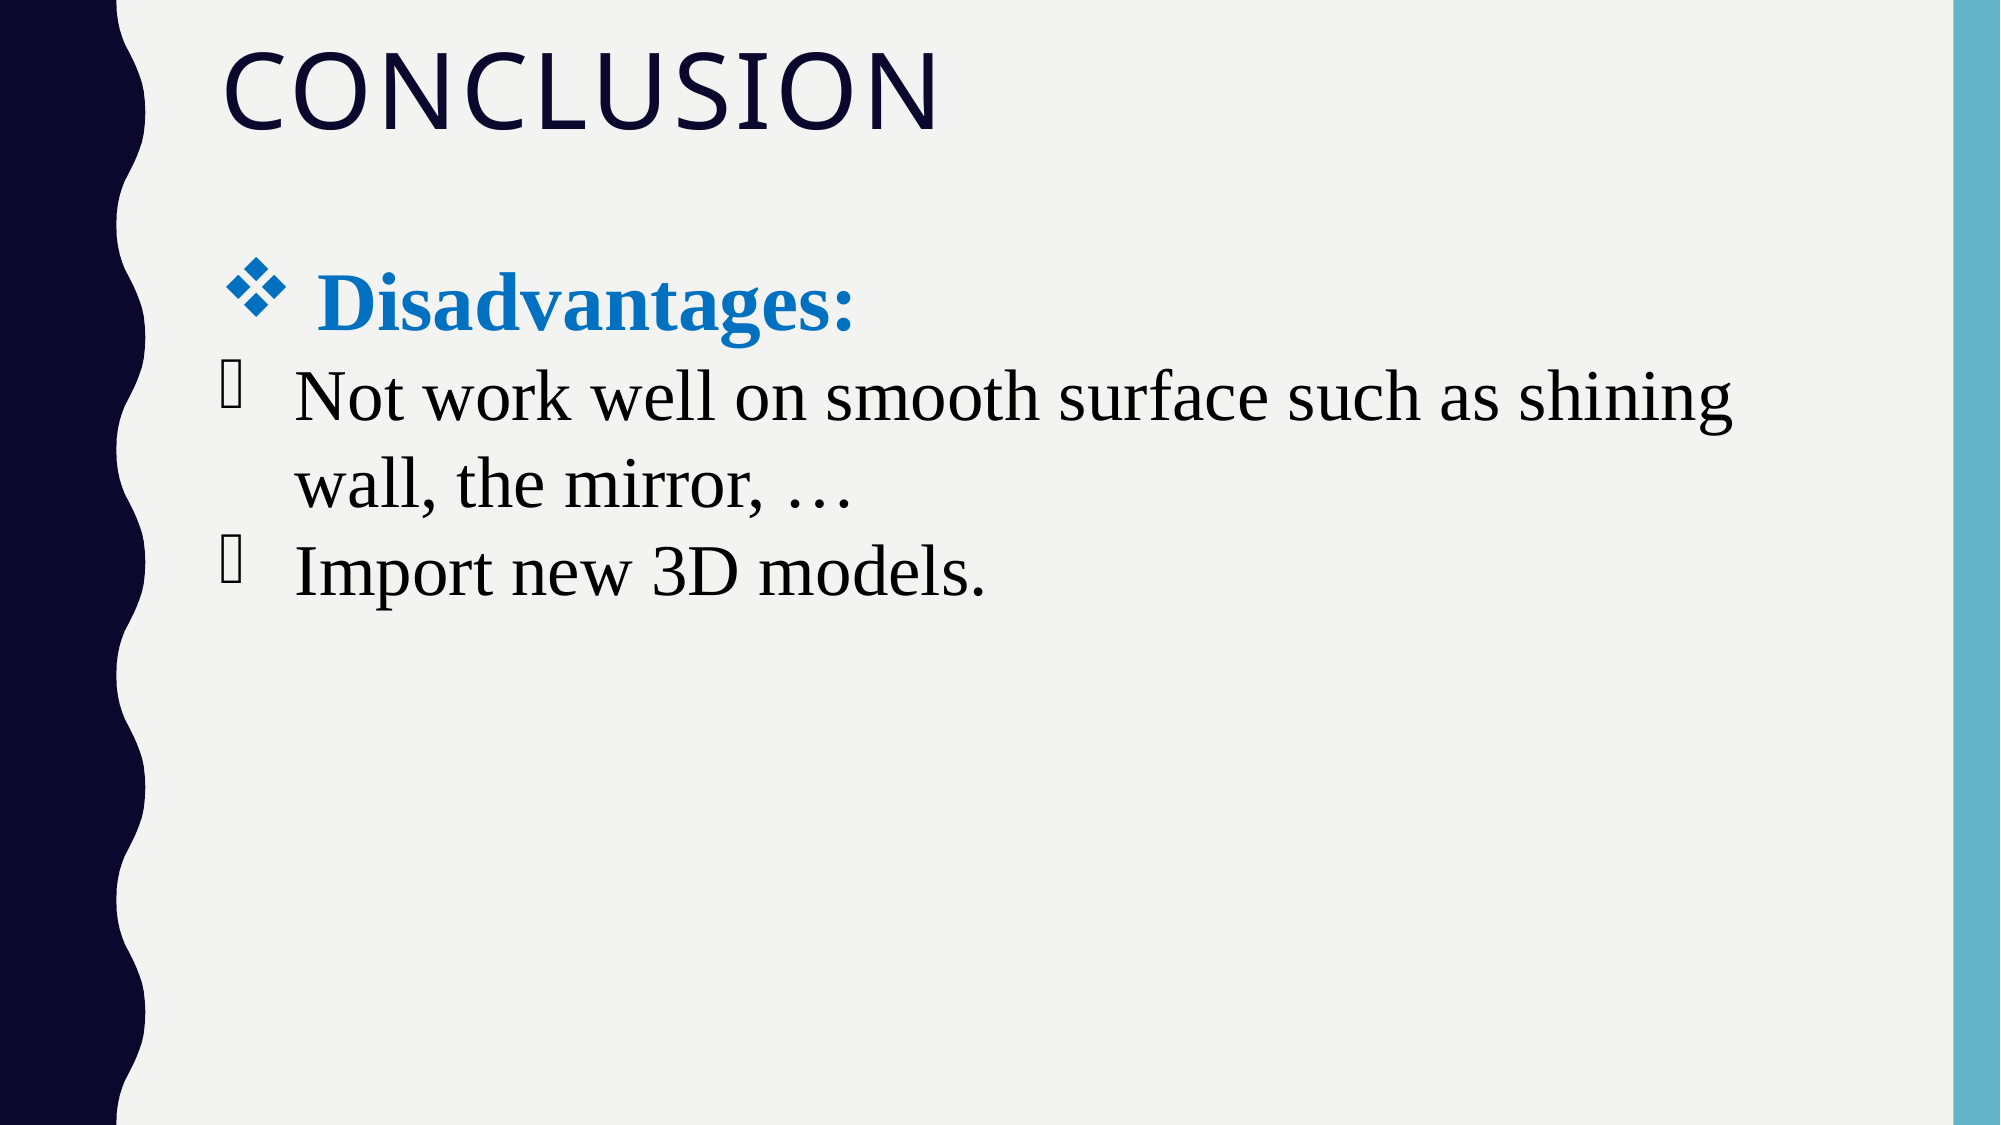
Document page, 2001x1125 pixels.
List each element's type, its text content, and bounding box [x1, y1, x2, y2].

text_box Disadvantages: Not work well on smooth surface such as shining wall, the mirror, … Import new 3D models. [205, 239, 1875, 618]
title conclusion [205, 30, 1875, 181]
